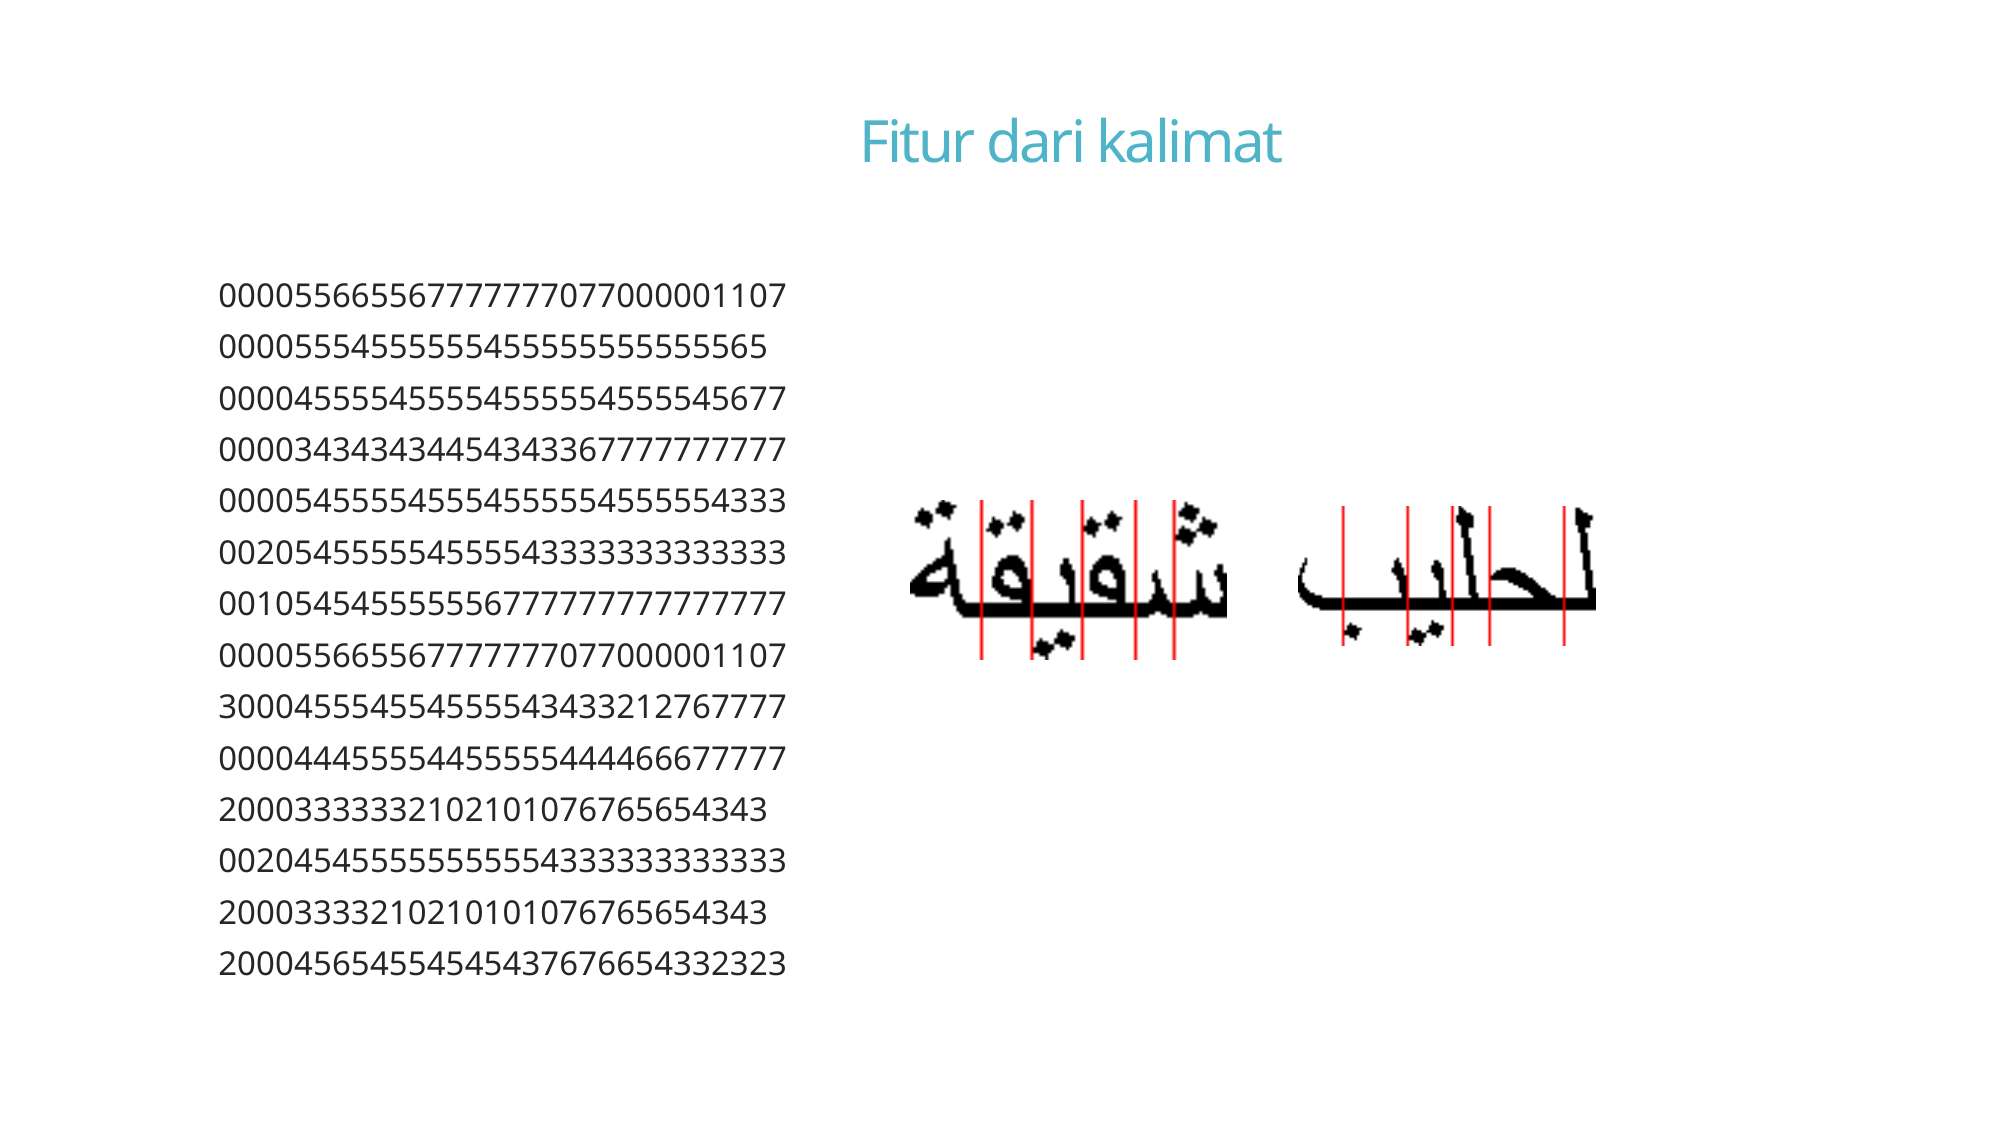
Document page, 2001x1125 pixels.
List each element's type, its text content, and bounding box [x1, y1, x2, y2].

list 000055665567777777077000001107 00005554555555455555555555565 000045555455554555554555545677 000034343434454343367777777777 000054555545554555554555554333 002054555554555543333333333333 001054545555556777777777777777 000055665567777777077000001107 300045554554555543433212767777 000044455554455555444466677777 20003333332102101076765654343 002045455555555554333333333333 20003333210210101076765654343 200045654554545437676654332323 [187, 272, 1808, 1000]
picture [910, 499, 1227, 660]
picture [1298, 506, 1596, 646]
title Fitur dari kalimat [844, 70, 1855, 219]
